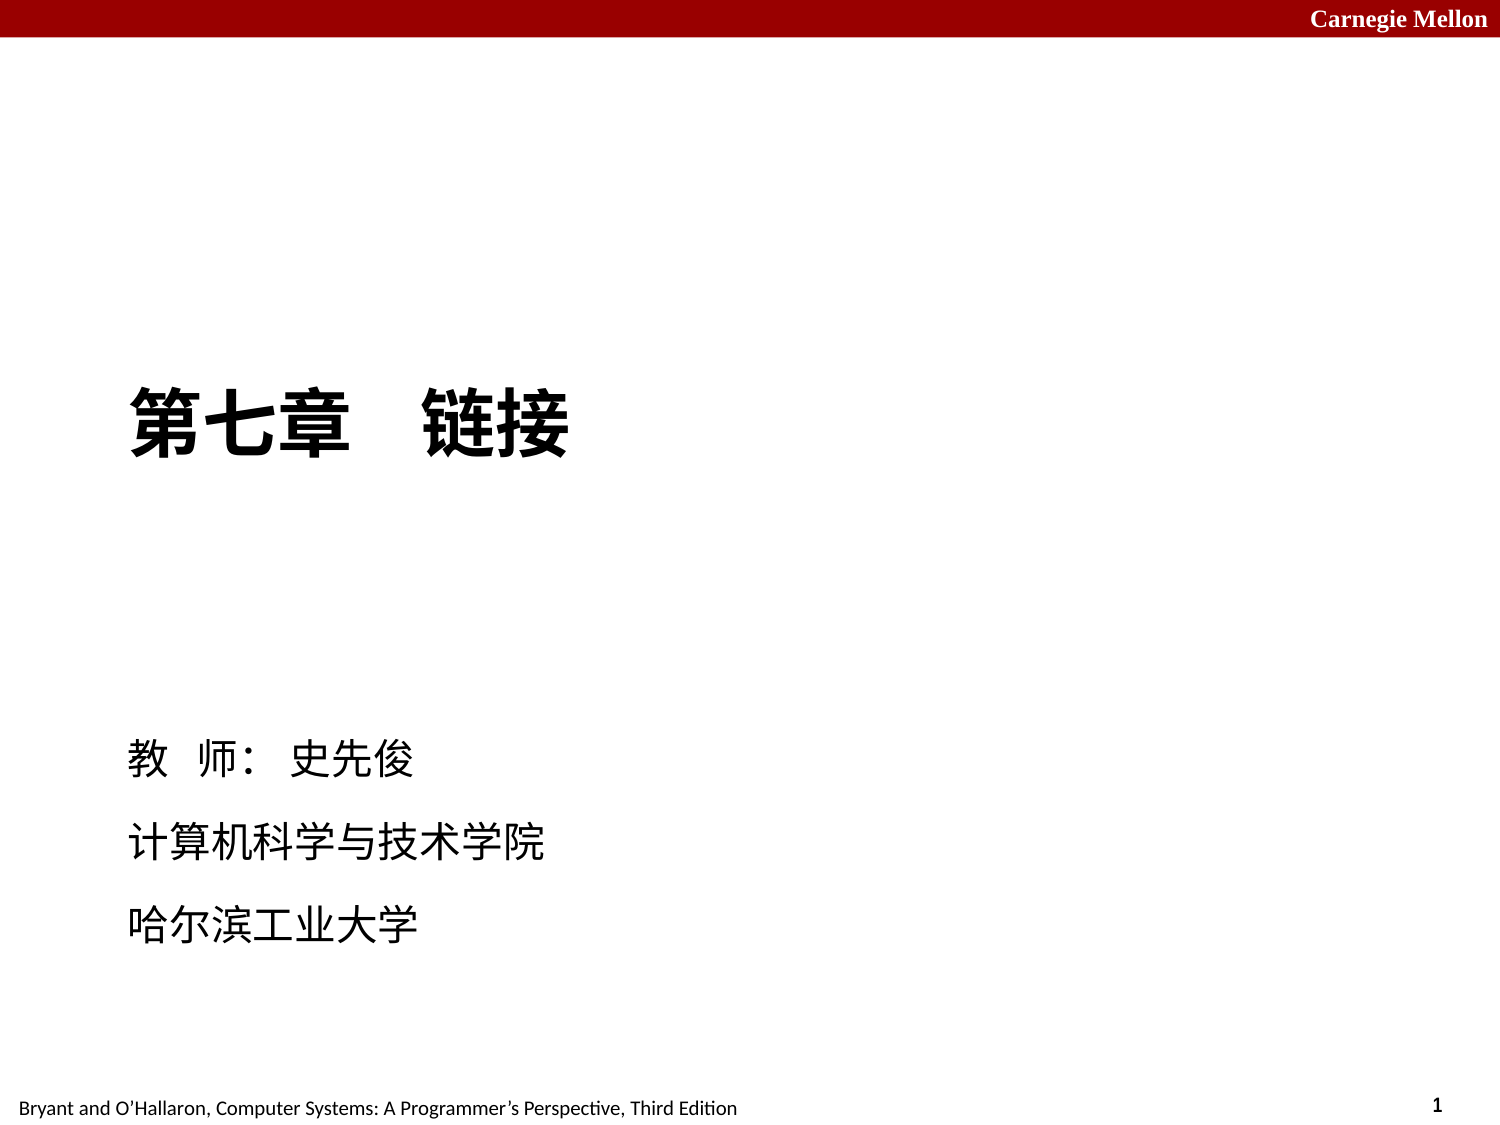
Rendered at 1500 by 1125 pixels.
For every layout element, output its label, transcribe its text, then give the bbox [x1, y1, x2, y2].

subtitle 教 师： 史先俊 计算机科学与技术学院 哈尔滨工业大学 [112, 699, 1373, 988]
title 第七章 链接 [112, 279, 1388, 563]
